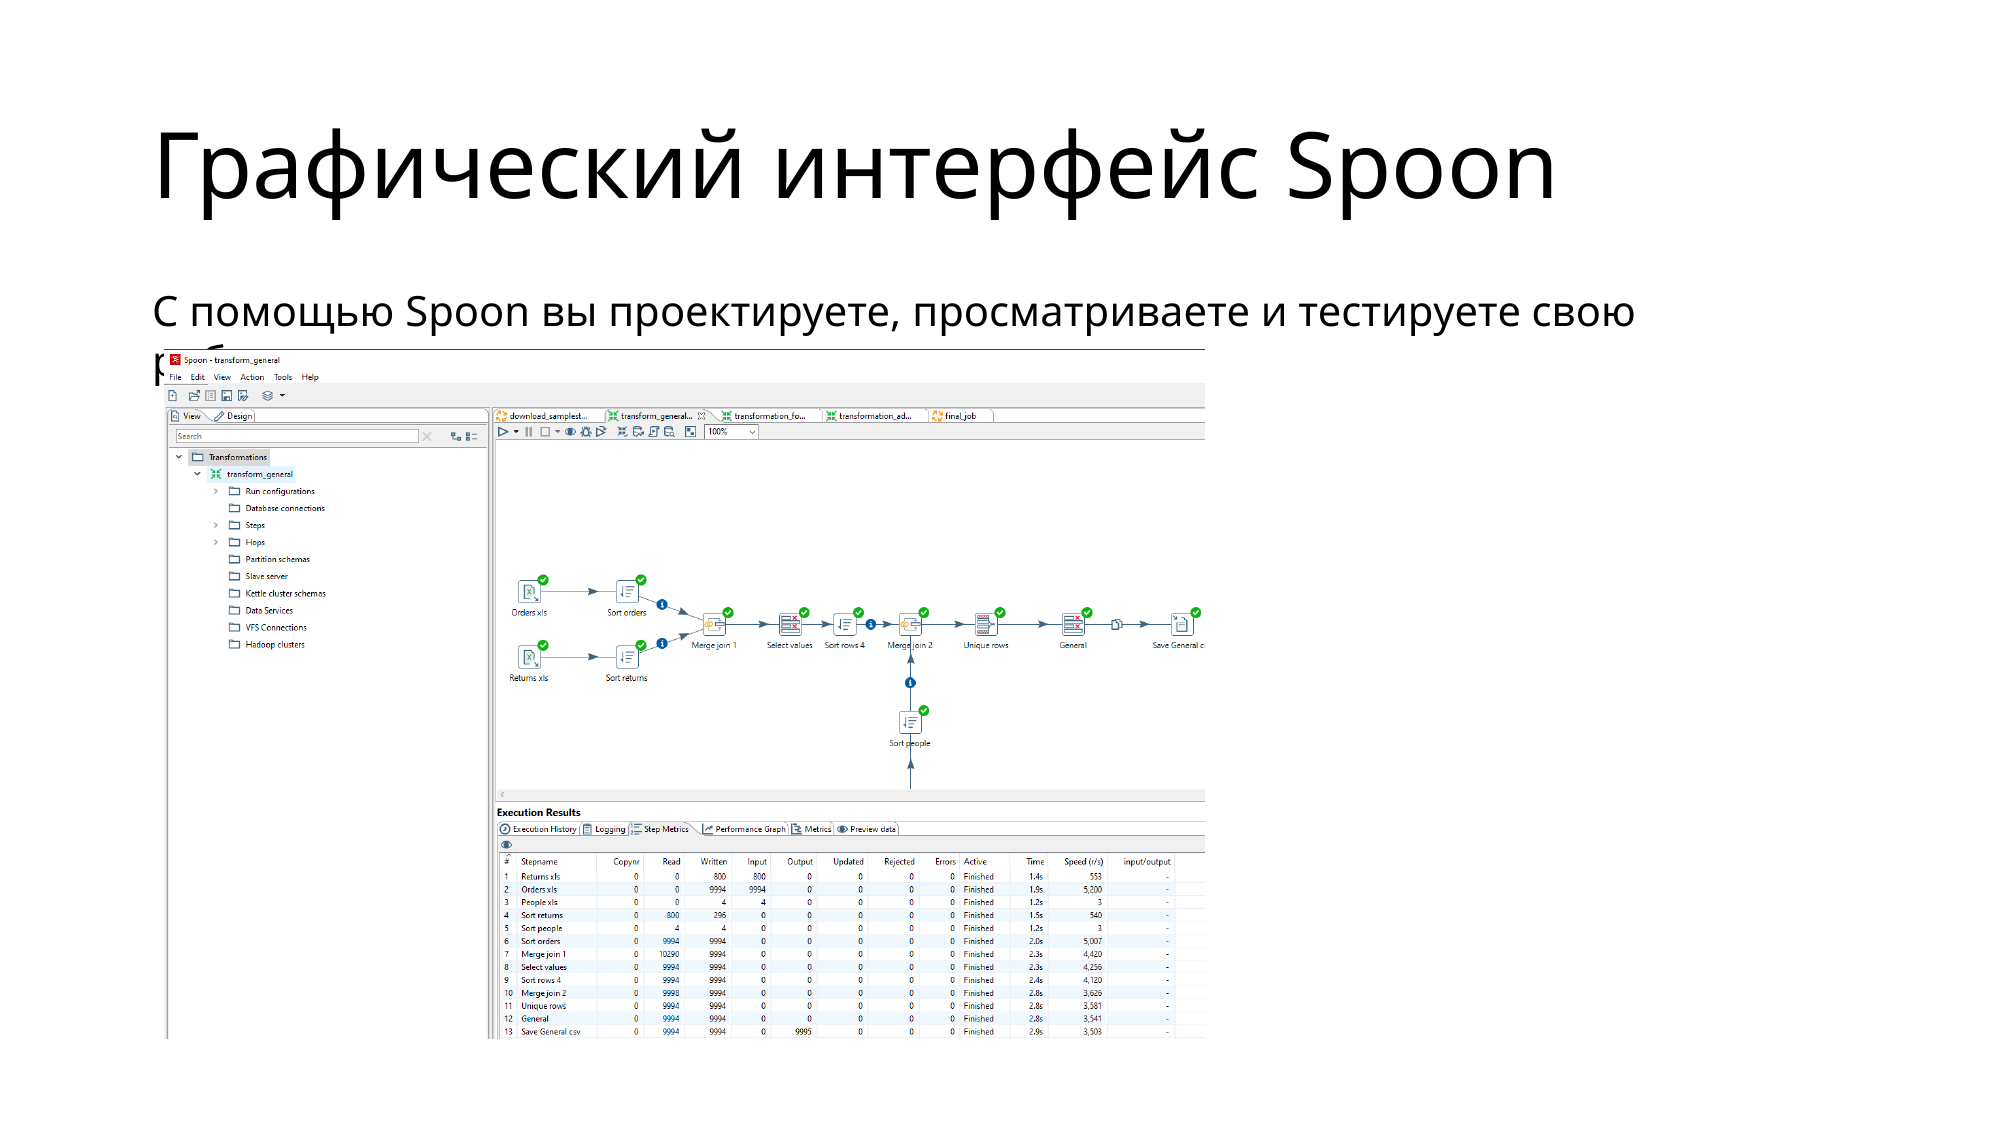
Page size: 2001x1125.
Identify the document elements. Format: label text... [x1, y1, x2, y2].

picture [164, 349, 1205, 1039]
text_box С помощью Spoon вы проектируете, просматриваете и тестируете свою работу. [137, 277, 1734, 393]
title Графический интерфейс Spoon [137, 59, 1863, 278]
